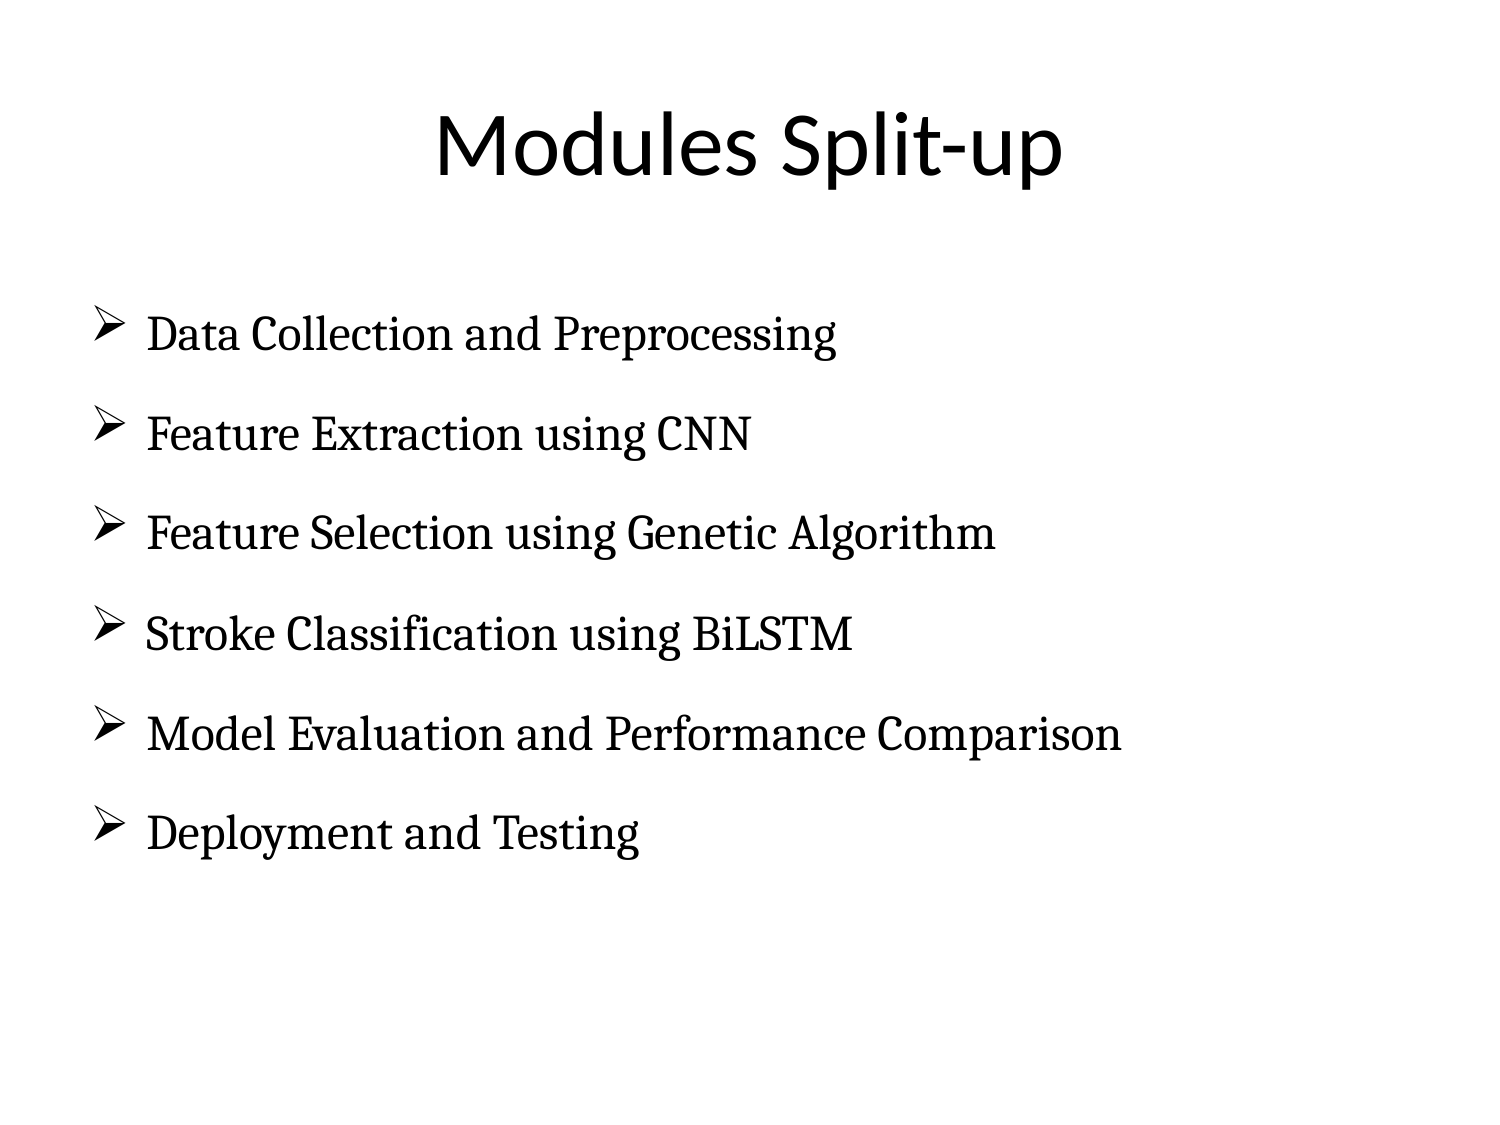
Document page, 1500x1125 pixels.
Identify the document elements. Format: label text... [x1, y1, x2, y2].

title Modules Split-up [75, 45, 1425, 233]
list Data Collection and Preprocessing Feature Extraction using CNN Feature Selection using Genetic Algorithm Stroke Classification using BiLSTM Model Evaluation and Performance Comparison Deployment and Testing [75, 262, 1425, 1005]
